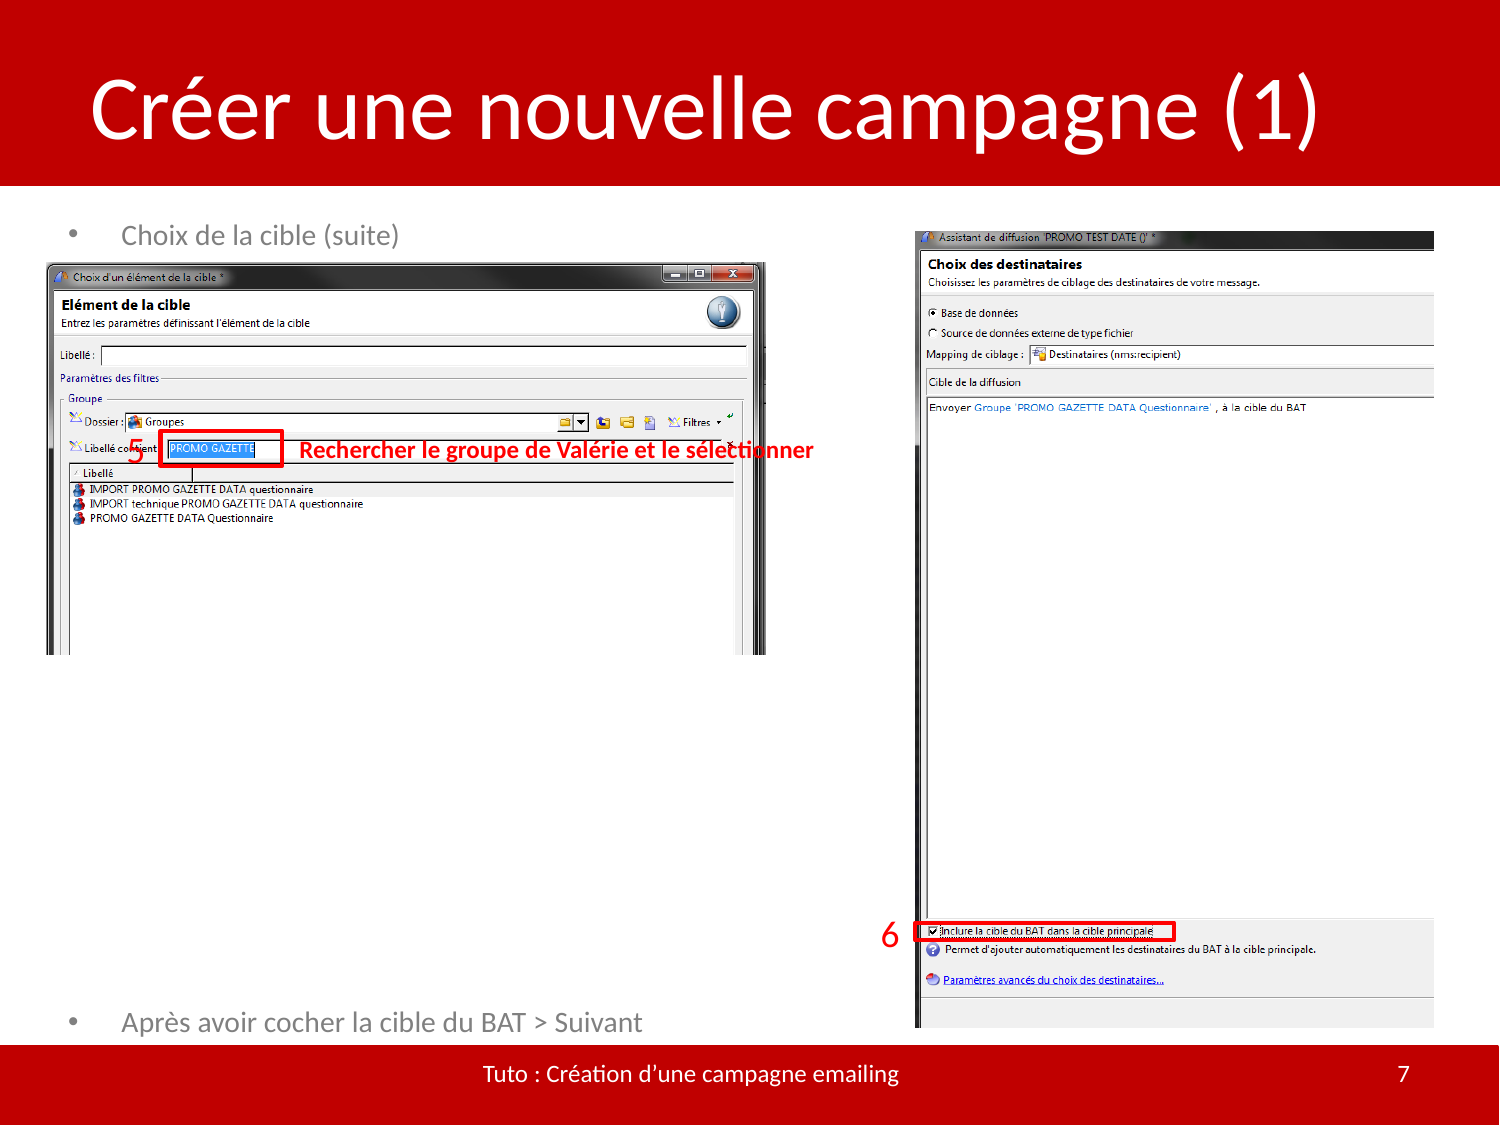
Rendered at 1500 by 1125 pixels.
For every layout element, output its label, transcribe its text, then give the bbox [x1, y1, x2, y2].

slide_number 7 [1074, 1042, 1425, 1103]
footer Tuto : Création d’une campagne emailing [395, 1047, 988, 1103]
text_box 6 [865, 902, 910, 963]
picture [915, 231, 1434, 1028]
title Créer une nouvelle campagne (1) [75, 8, 1425, 197]
text_box Rechercher le groupe de Valérie et le sélectionner [771, 425, 830, 471]
text_box Choix de la cible (suite) Après avoir cocher la cible du BAT > Suivant [53, 208, 1403, 1047]
picture [46, 262, 767, 655]
